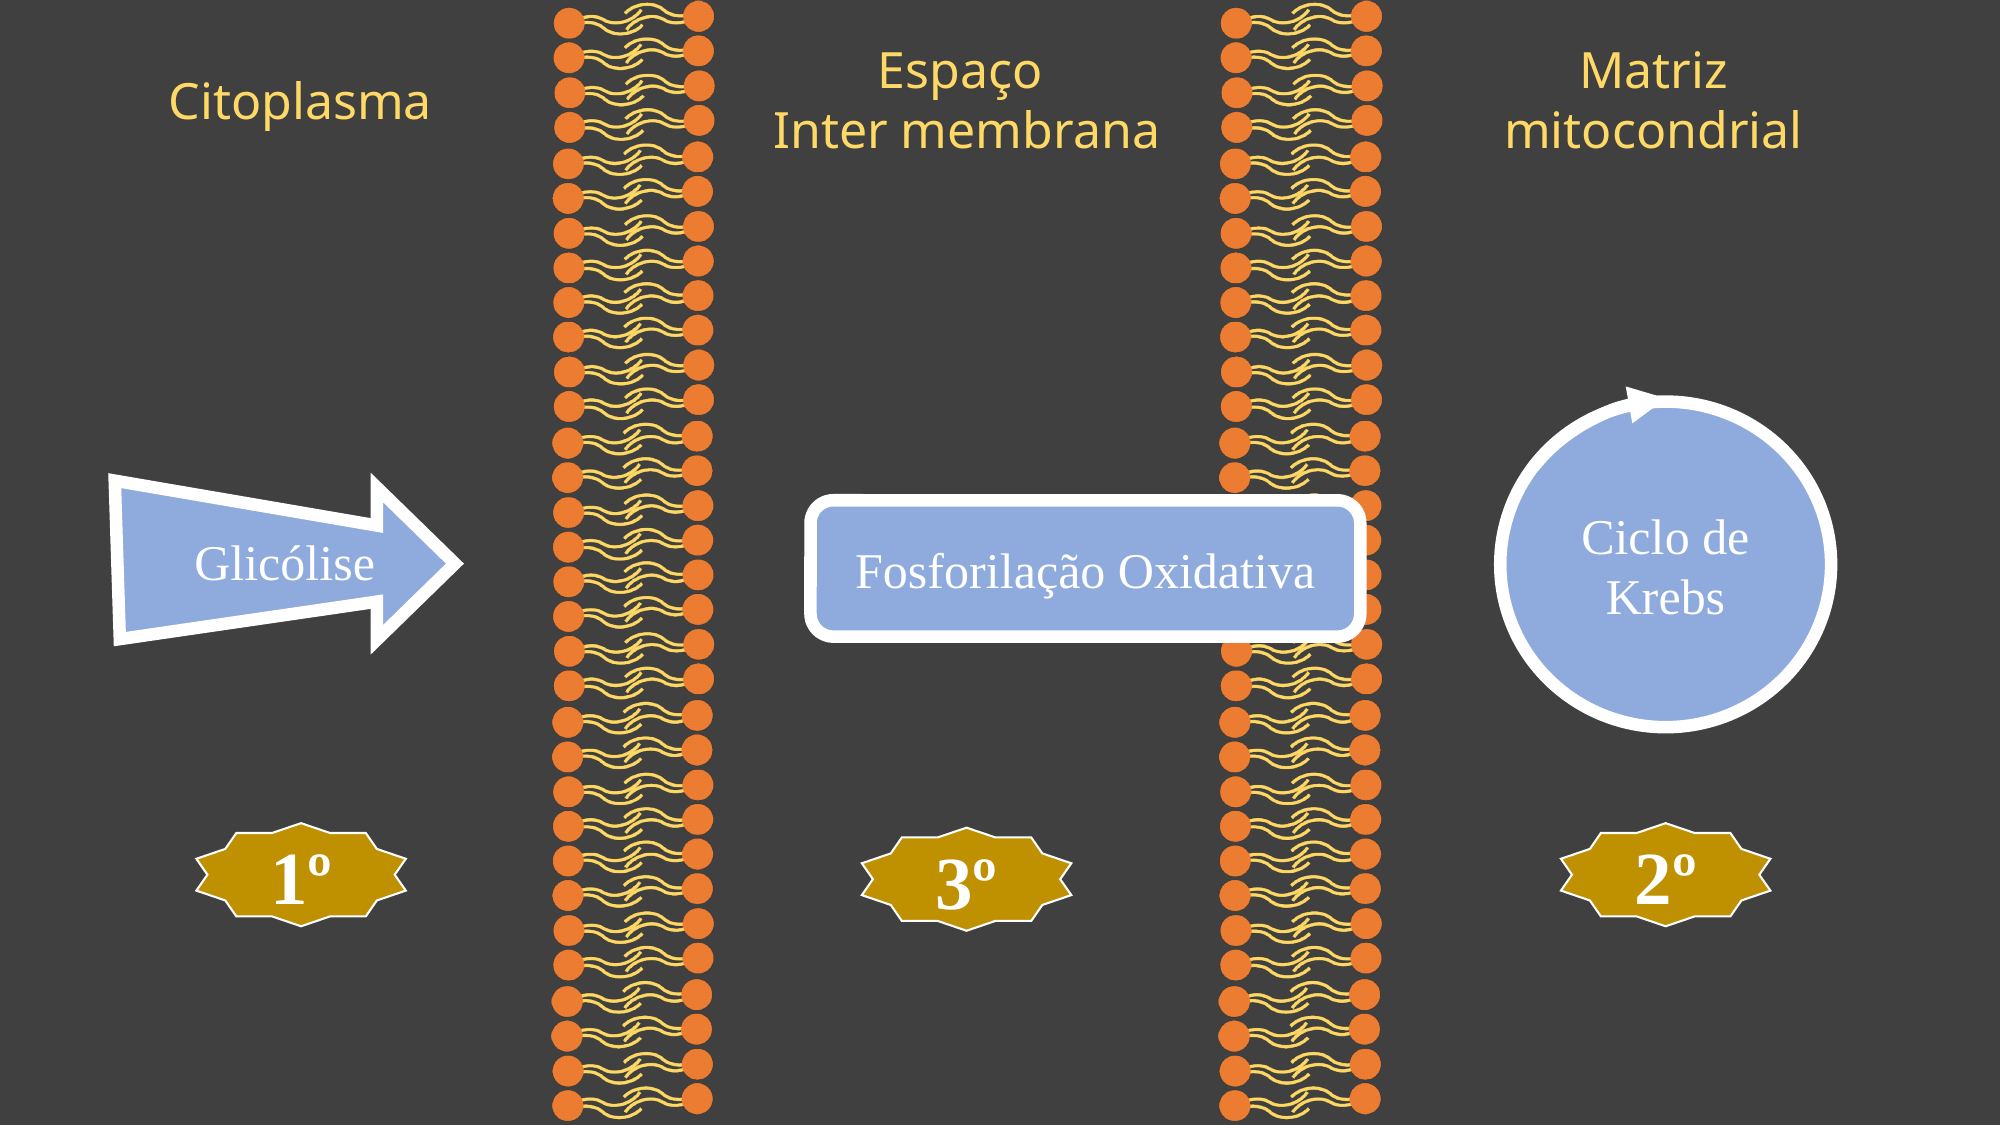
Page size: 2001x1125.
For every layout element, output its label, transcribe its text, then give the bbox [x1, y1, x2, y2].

text_box 1º [194, 822, 408, 928]
text_box 2º [1559, 822, 1773, 928]
picture [72, 1, 1500, 1120]
text_box Citoplasma [114, 61, 486, 137]
text_box Matriz mitocondrial [1467, 31, 1840, 167]
text_box 3º [860, 826, 1073, 932]
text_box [1500, 397, 1867, 728]
text_box Espaço Inter membrana [738, 31, 1196, 167]
